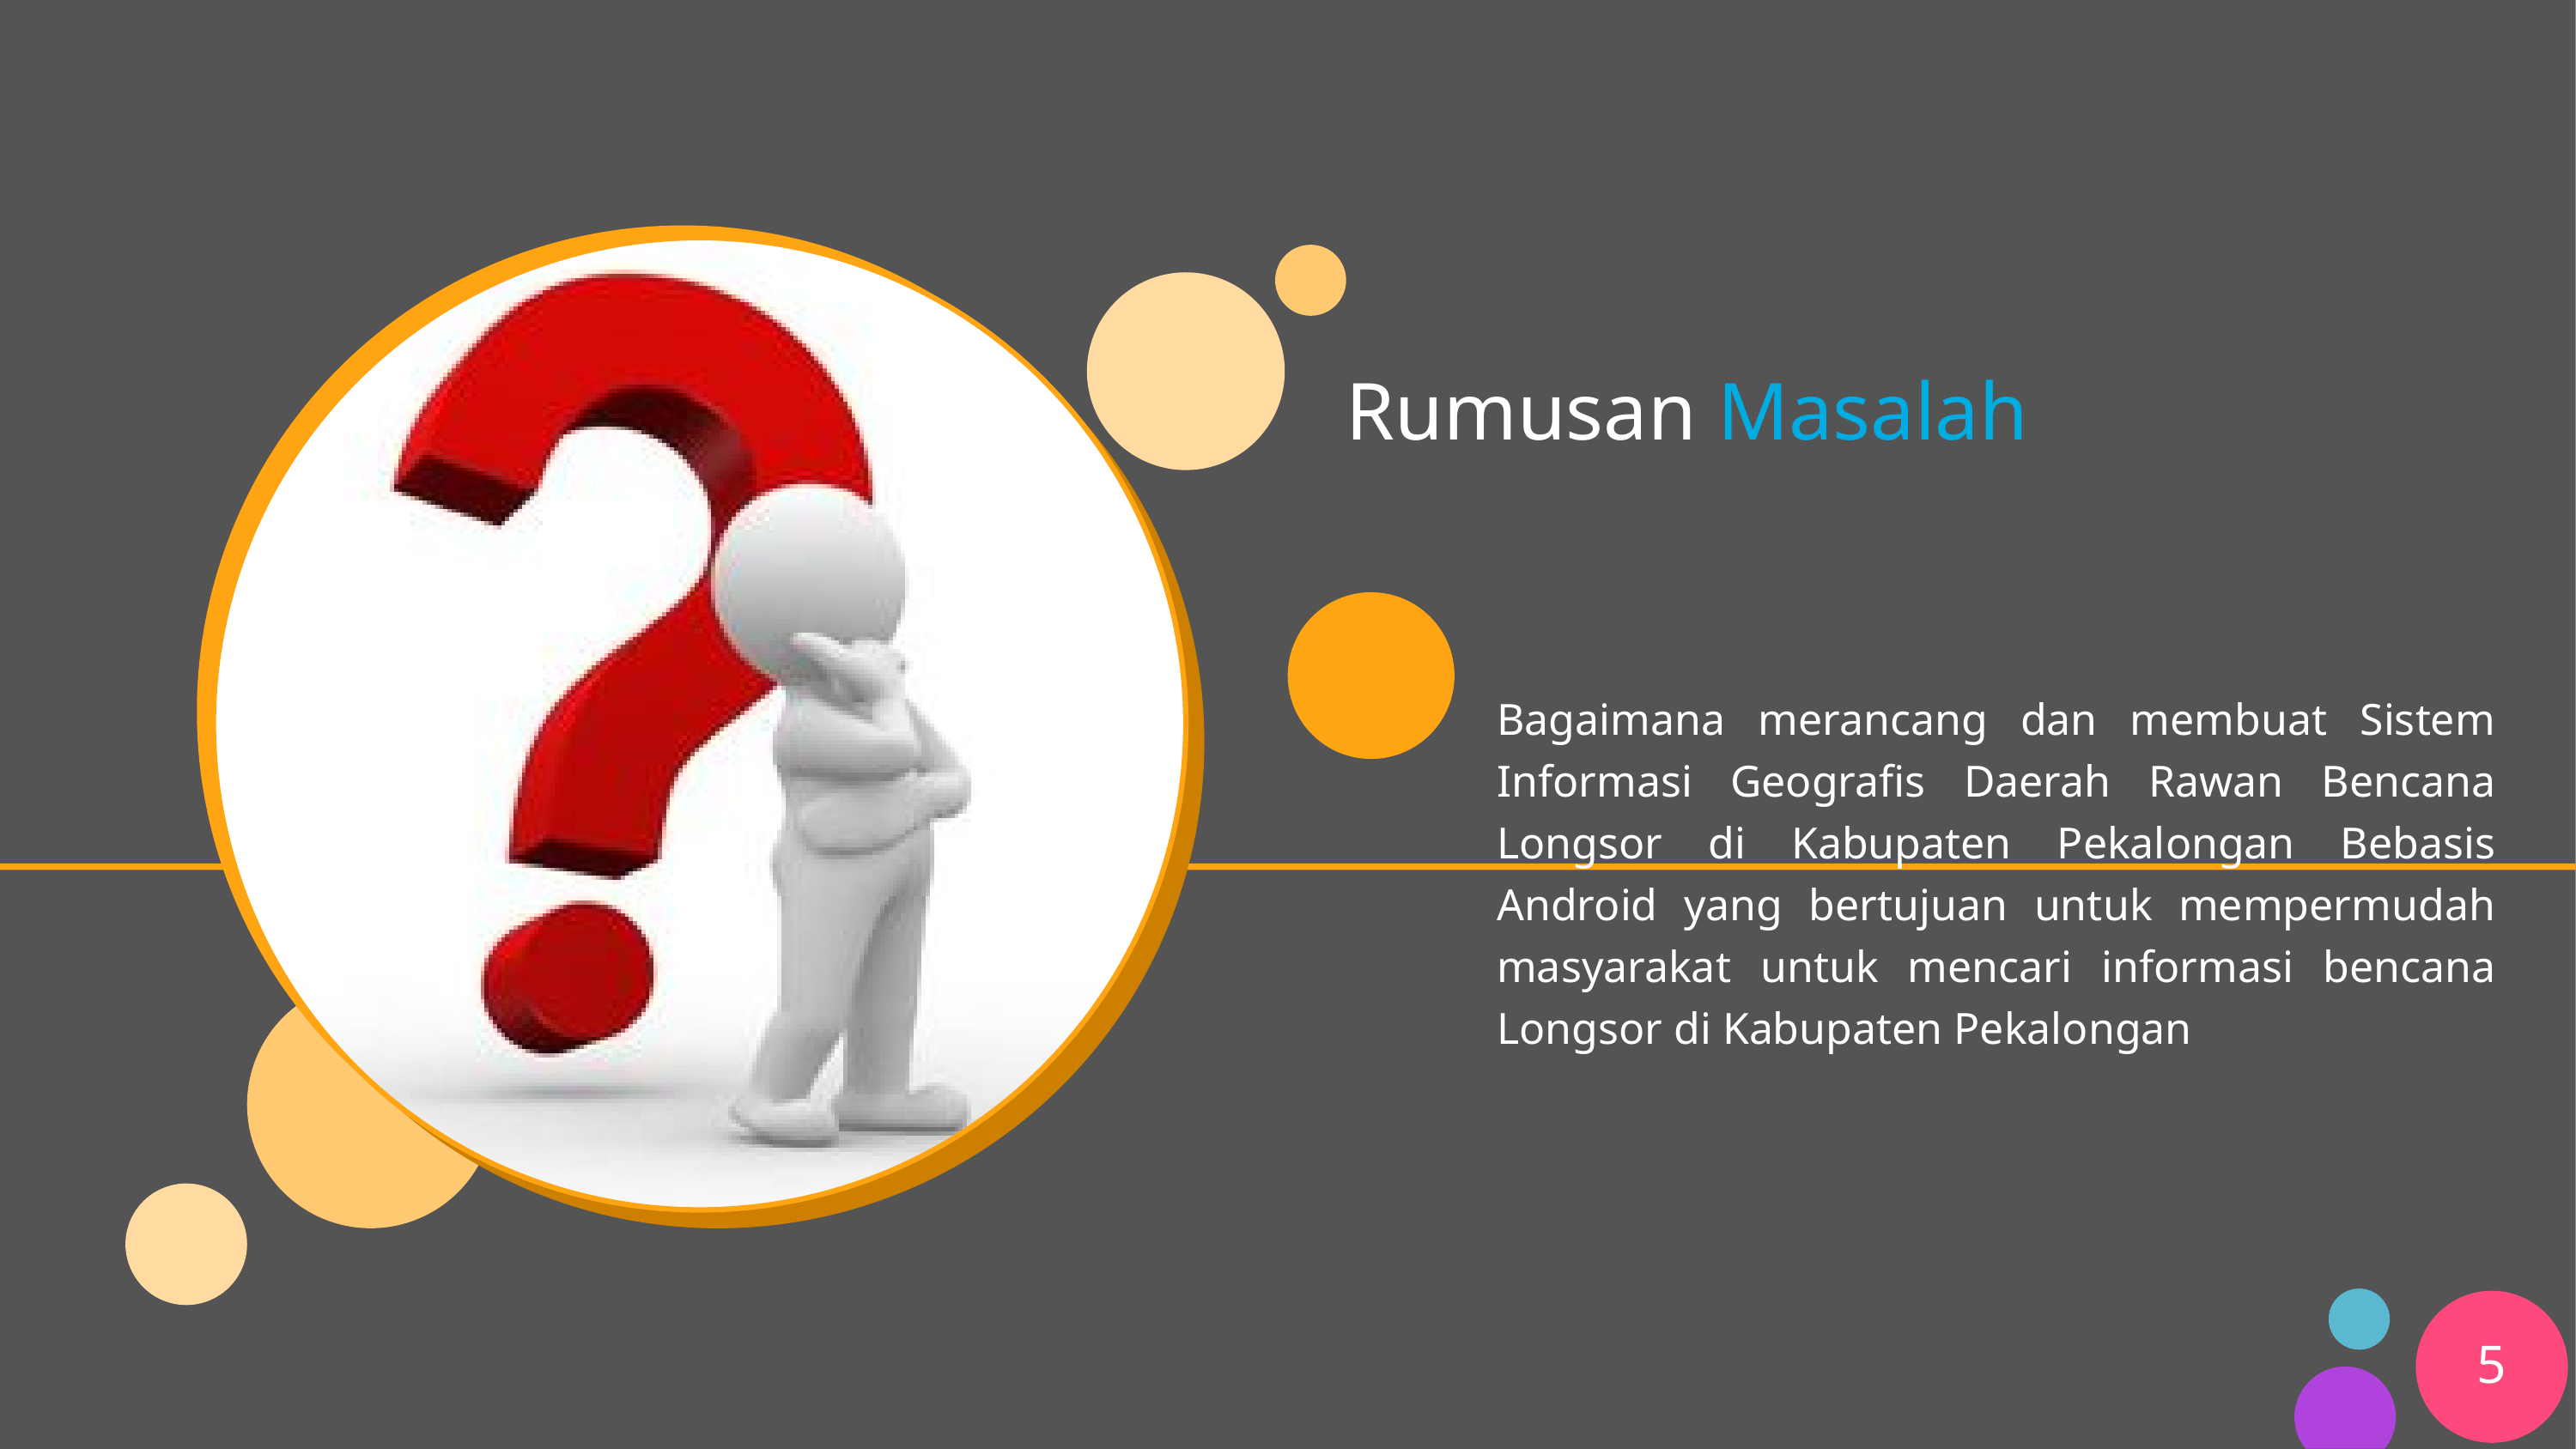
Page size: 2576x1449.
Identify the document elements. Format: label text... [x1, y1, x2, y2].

list Bagaimana merancang dan membuat Sistem Informasi Geografis Daerah Rawan Bencana Longsor di Kabupaten Pekalongan Bebasis Android yang bertujuan untuk mempermudah masyarakat untuk mencari informasi bencana Longsor di Kabupaten Pekalongan [1473, 592, 2519, 1143]
title Rumusan Masalah [1323, 346, 2555, 561]
slide_number 5 [2415, 1328, 2568, 1406]
picture [213, 237, 1187, 1210]
